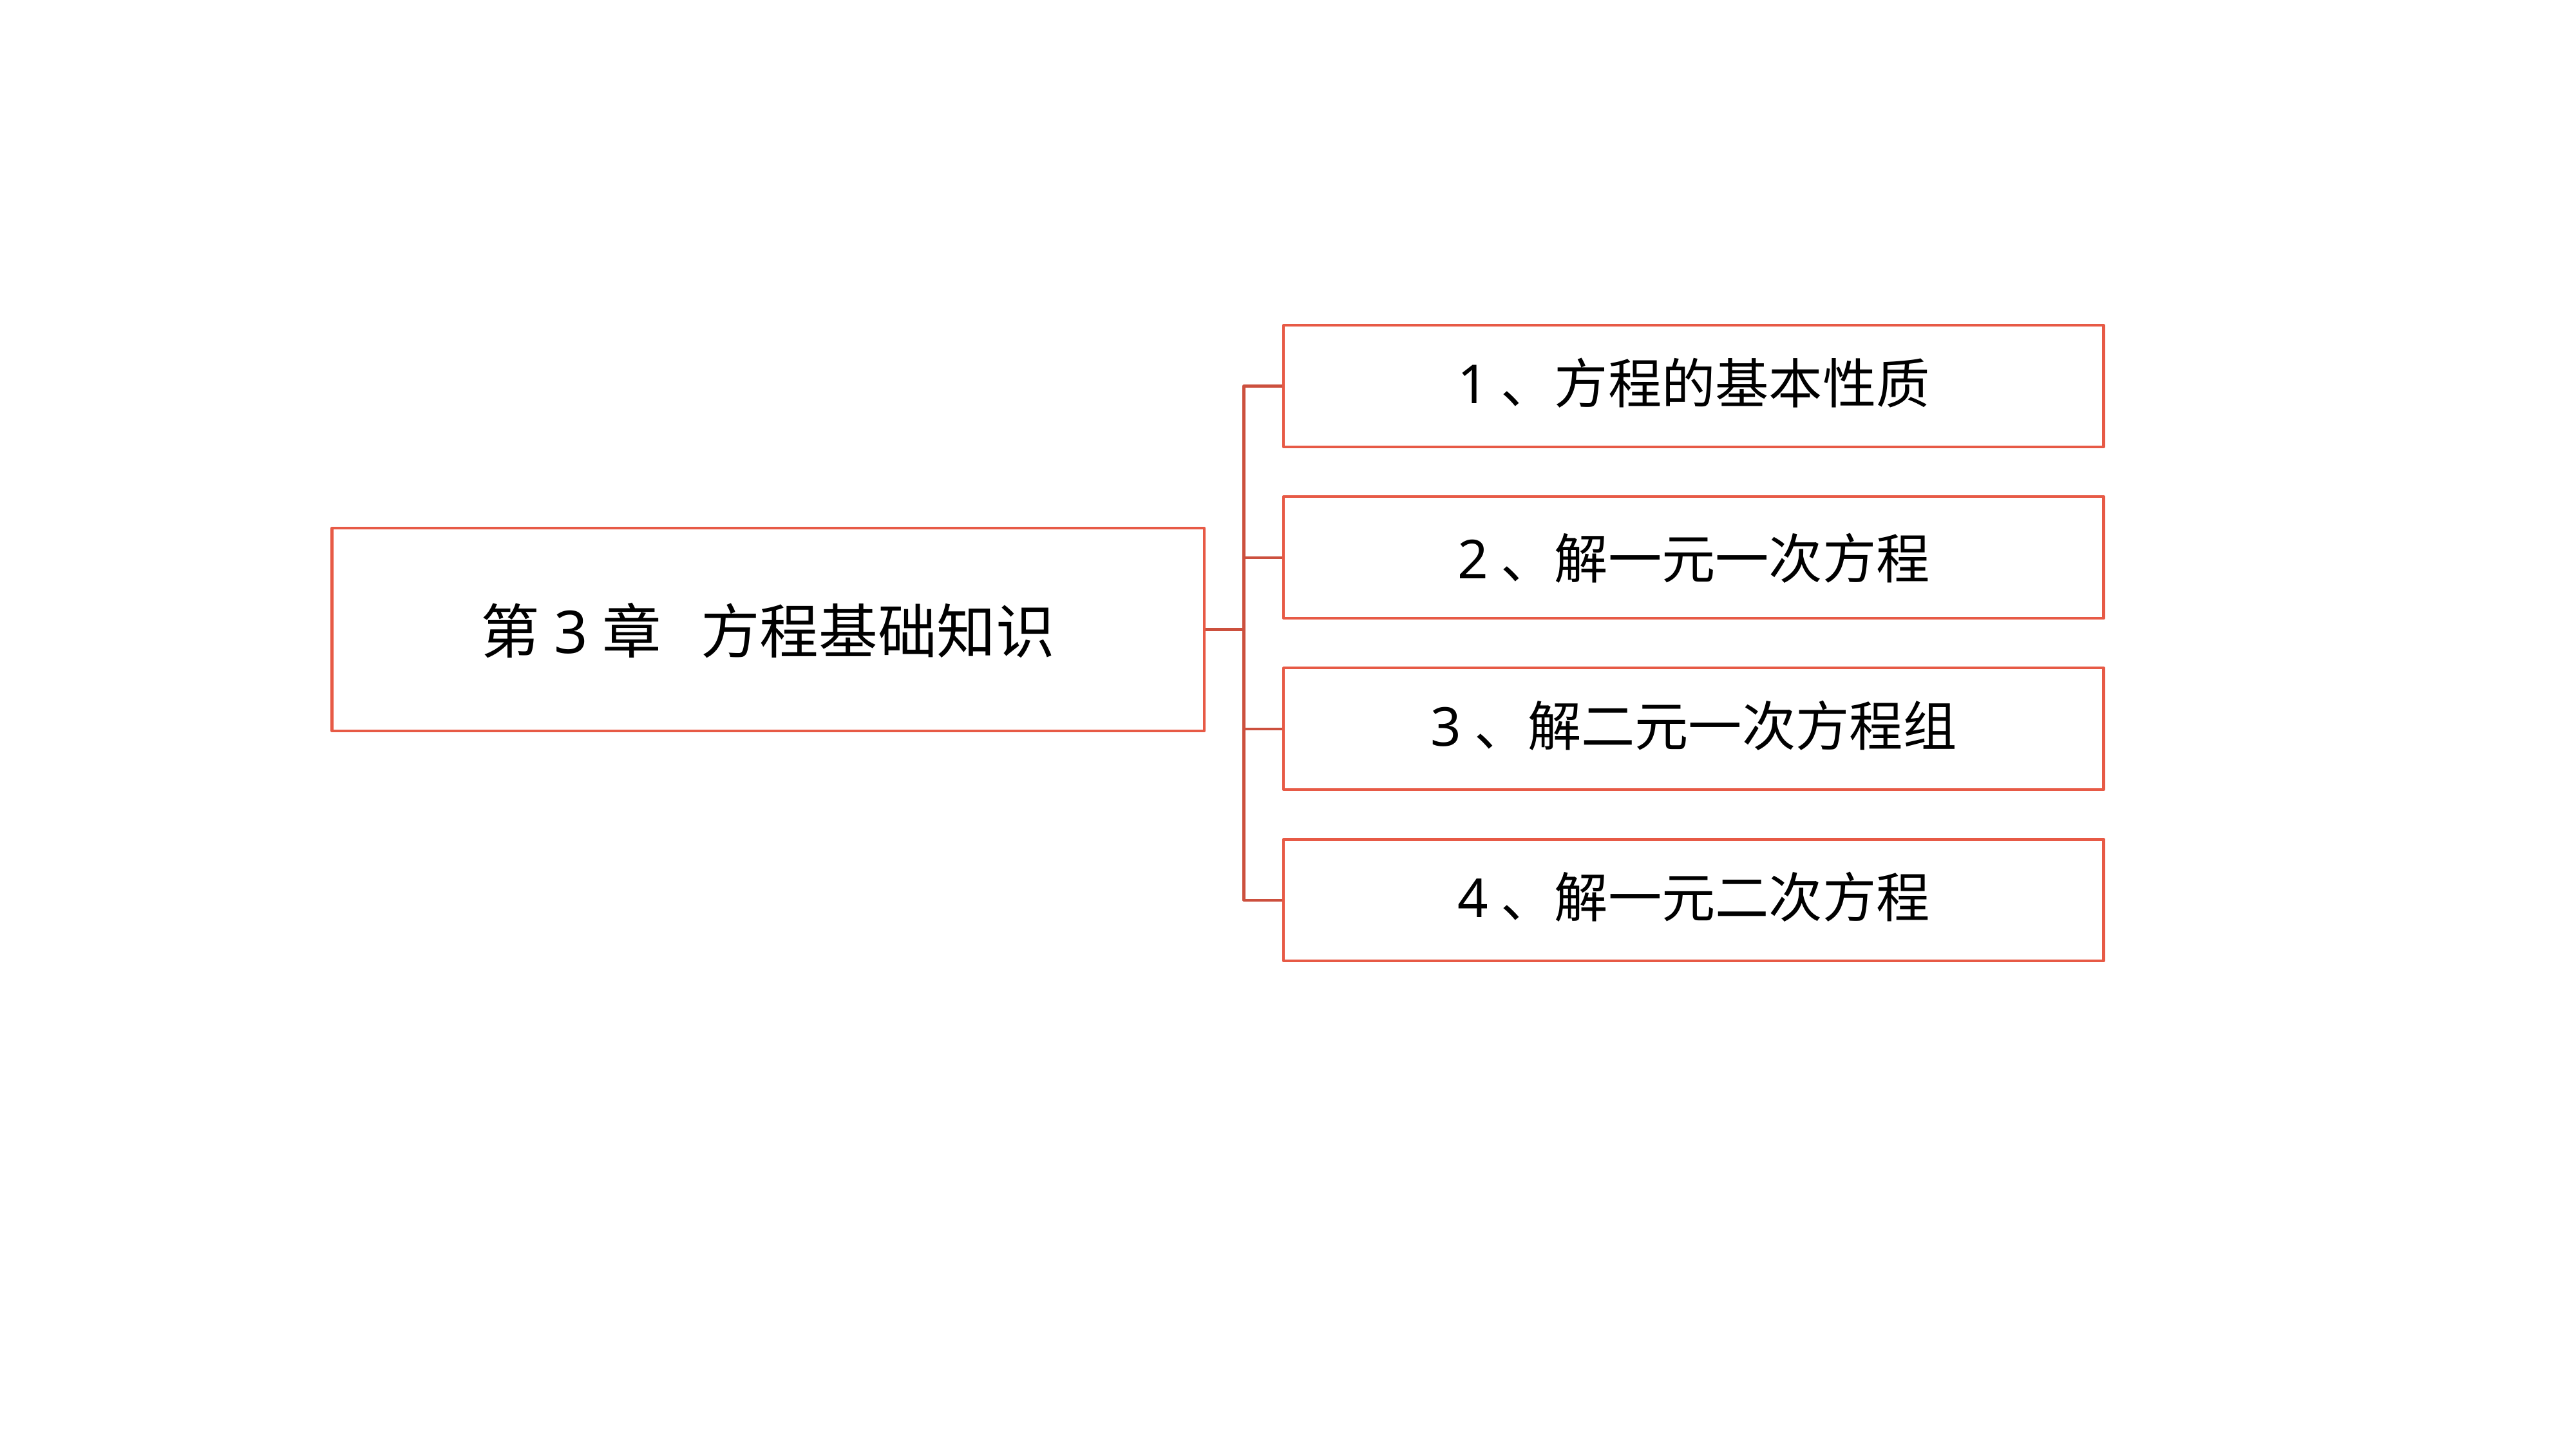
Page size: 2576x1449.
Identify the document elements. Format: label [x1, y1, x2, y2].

text_box [331, 144, 2105, 1150]
